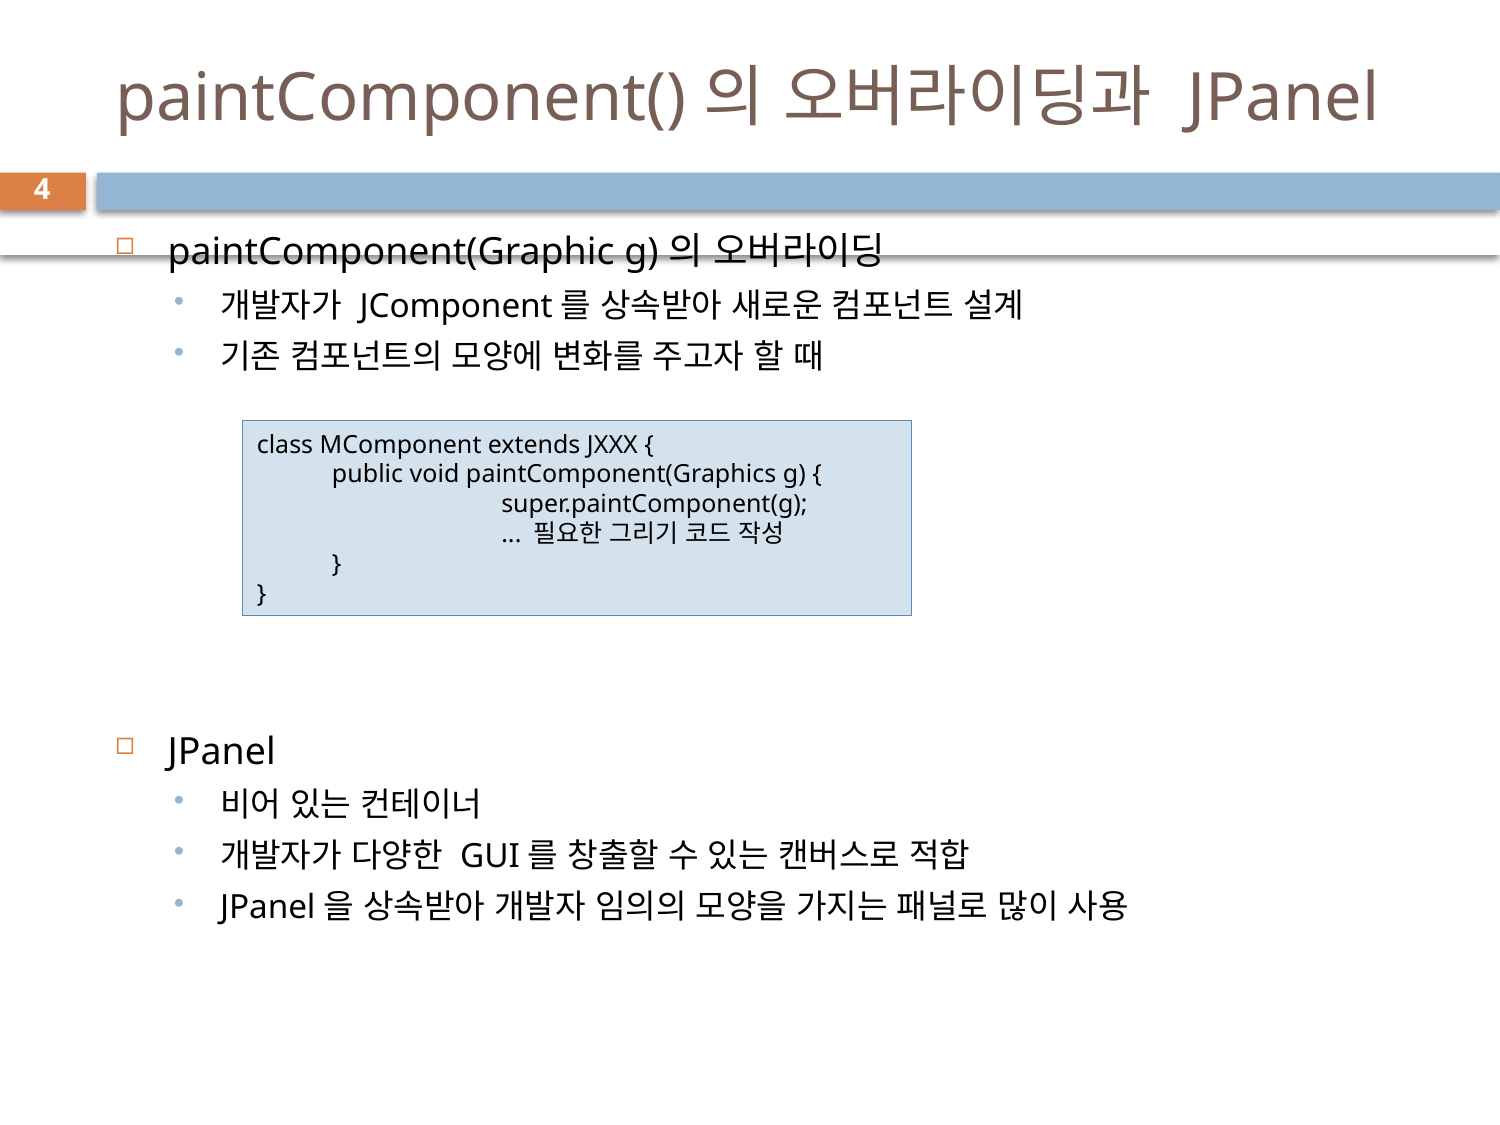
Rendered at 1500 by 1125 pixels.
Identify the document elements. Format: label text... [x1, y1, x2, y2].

text_box class MComponent extends JXXX { public void paintComponent(Graphics g) { super.paintComponent(g); ... 필요한 그리기 코드 작성 } } [242, 420, 912, 616]
title paintComponent()의 오버라이딩과 JPanel [100, 37, 1438, 149]
list paintComponent(Graphic g)의 오버라이딩 개발자가 JComponent를 상속받아 새로운 컴포넌트 설계 기존 컴포넌트의 모양에 변화를 주고자 할 때 JPanel 비어 있는 컨테이너 개발자가 다양한 GUI를 창출할 수 있는 캔버스로 적합 JPanel을 상속받아 개발자 임의의 모양을 가지는 패널로 많이 사용 [100, 219, 1438, 1047]
slide_number 4 [0, 170, 87, 211]
